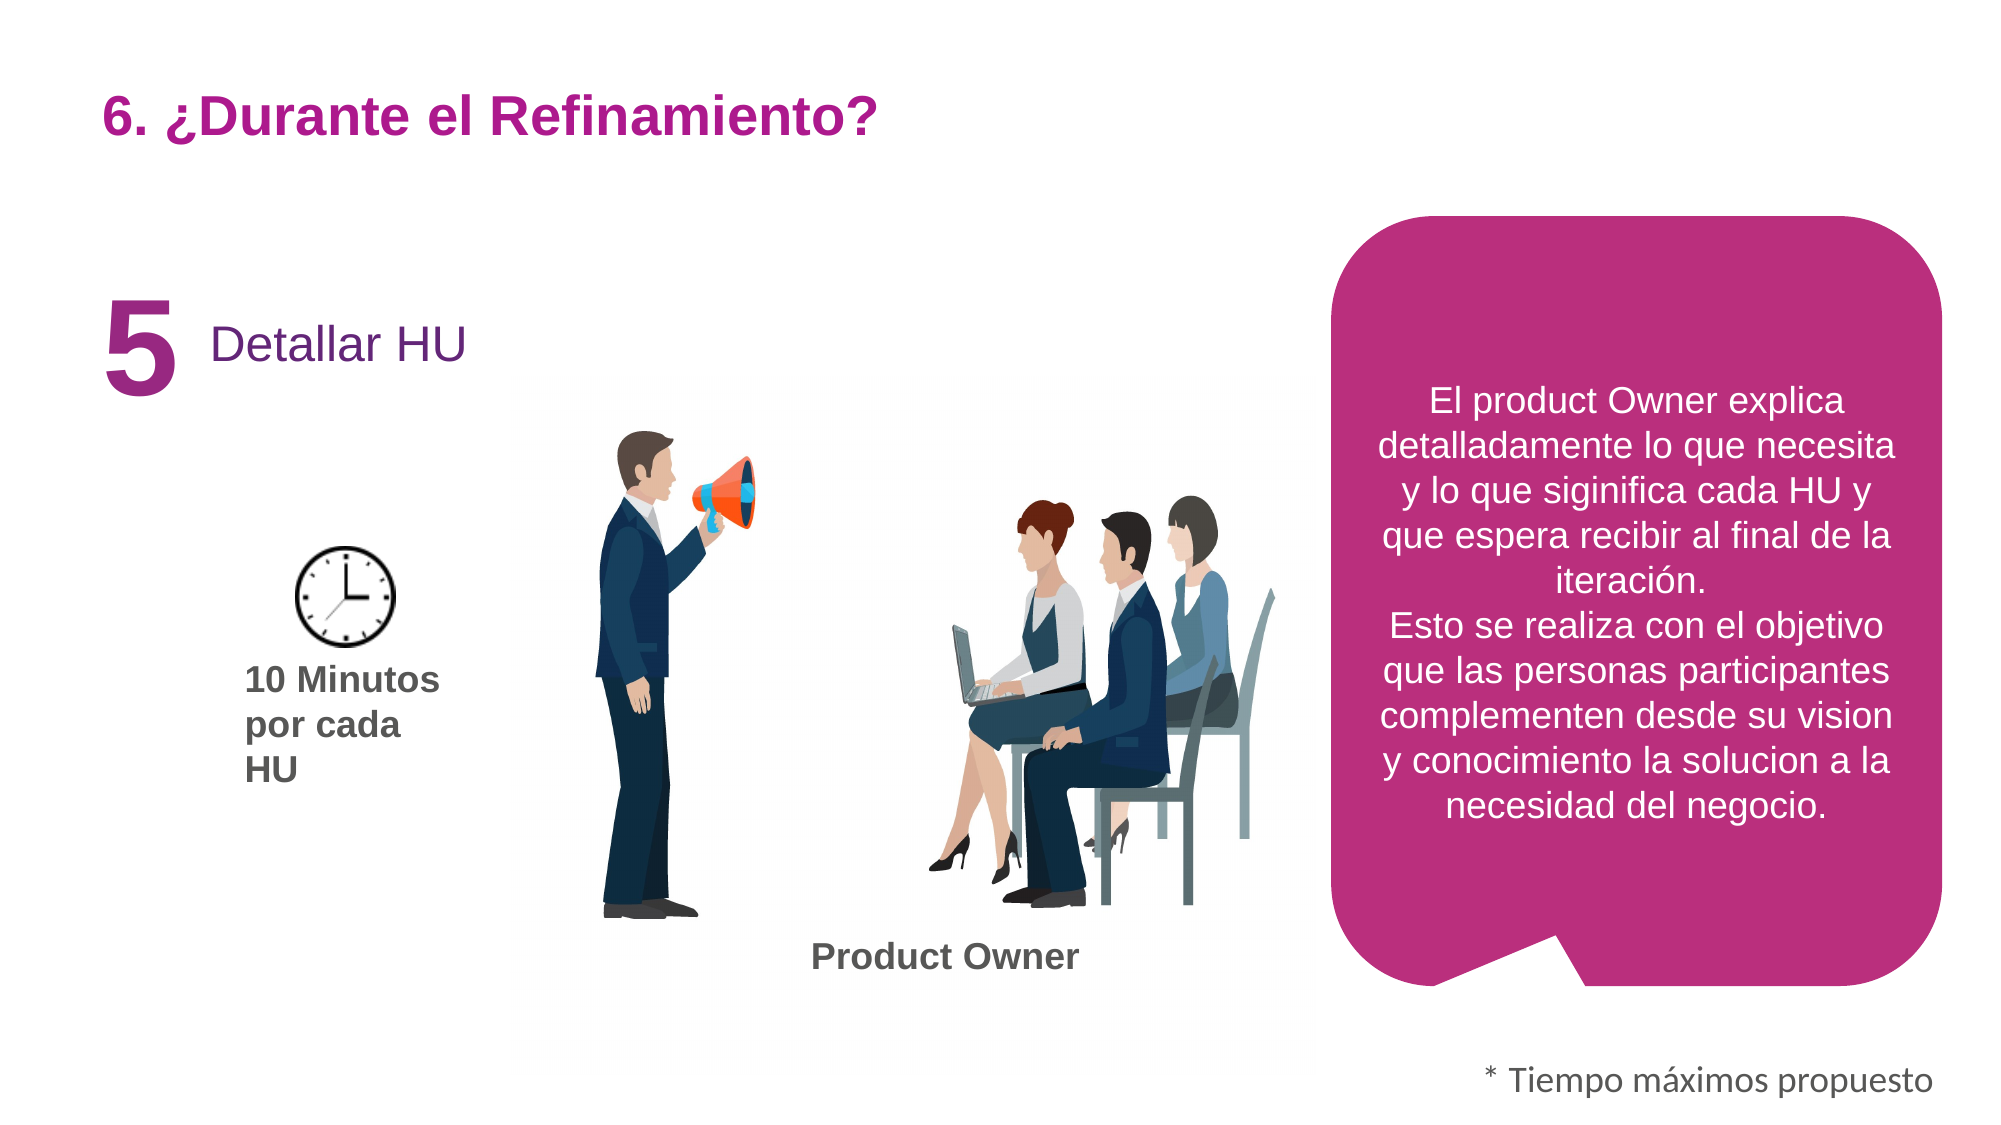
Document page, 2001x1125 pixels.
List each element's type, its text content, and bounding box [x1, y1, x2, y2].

text_box El product Owner explica detalladamente lo que necesita y lo que siginifica cada HU y que espera recibir al final de la iteración. Esto se realiza con el objetivo que las personas participantes complementen desde su vision y conocimiento la solucion a la necesidad del negocio. [1331, 216, 1943, 987]
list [510, 376, 1316, 1075]
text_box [229, 546, 462, 799]
text_box * Tiempo máximos propuesto [1466, 1047, 1950, 1108]
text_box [87, 250, 625, 433]
text_box 6. ¿Durante el Refinamiento? [87, 71, 1637, 164]
